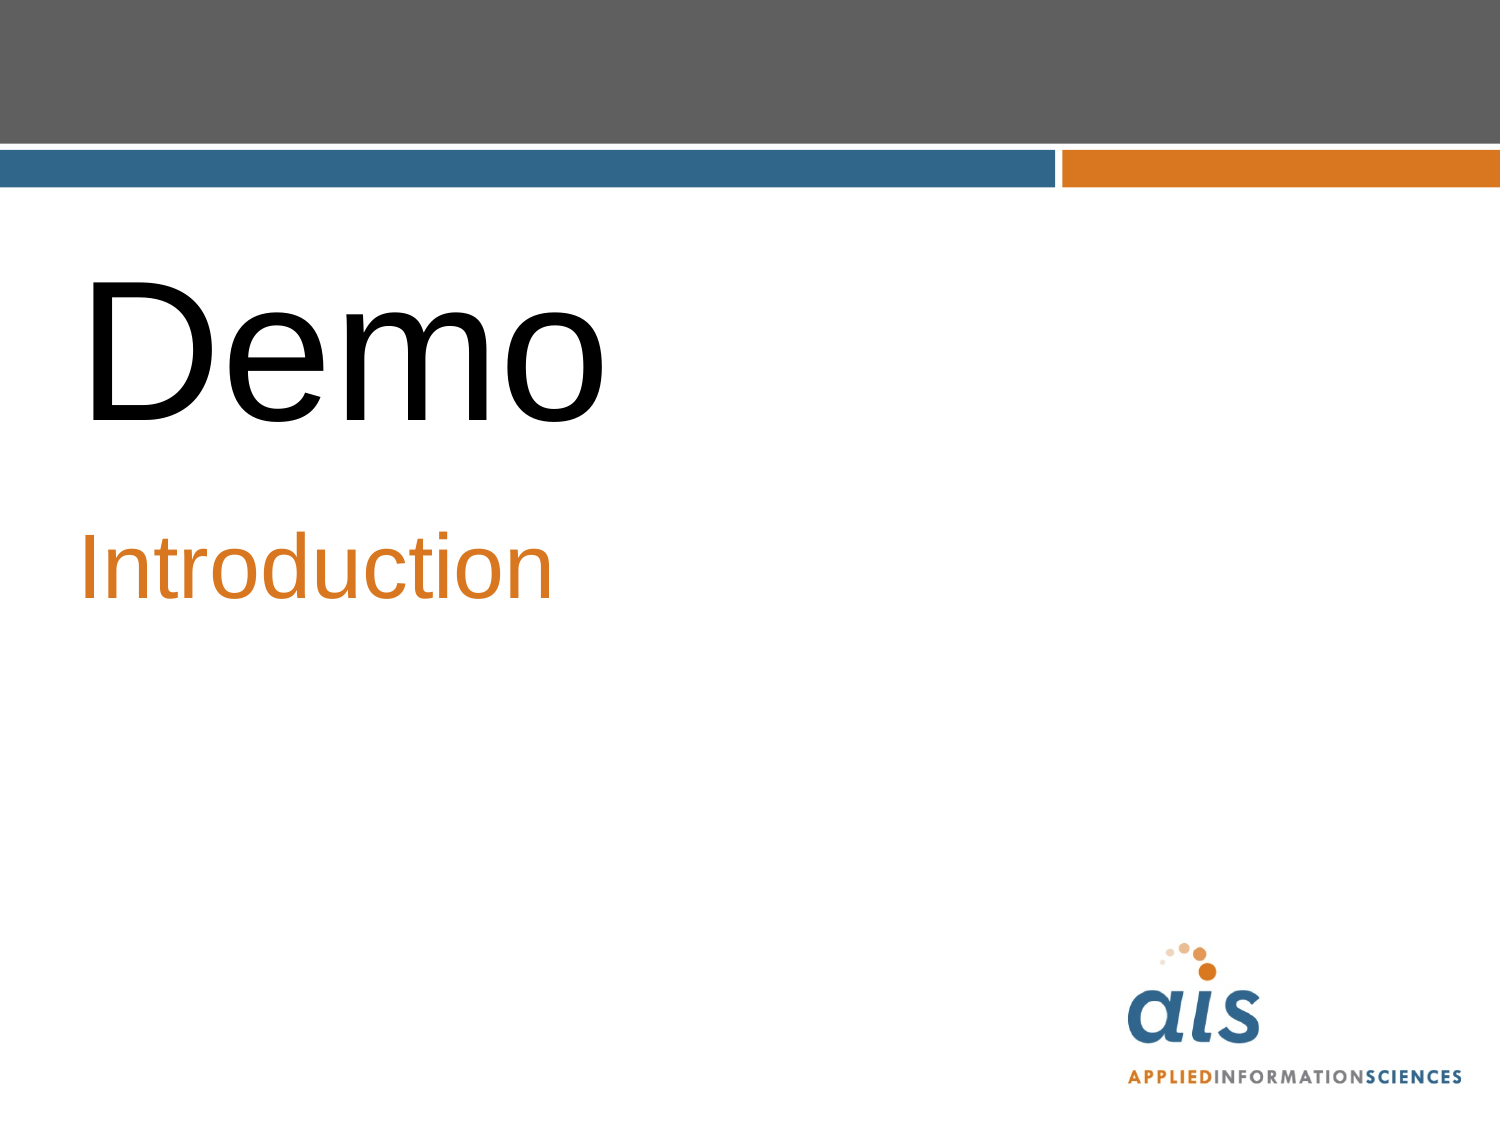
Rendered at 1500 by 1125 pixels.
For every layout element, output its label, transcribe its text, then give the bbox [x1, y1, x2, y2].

list Demo [62, 212, 763, 463]
picture [1125, 938, 1463, 1088]
text_box Introduction [62, 499, 1350, 625]
